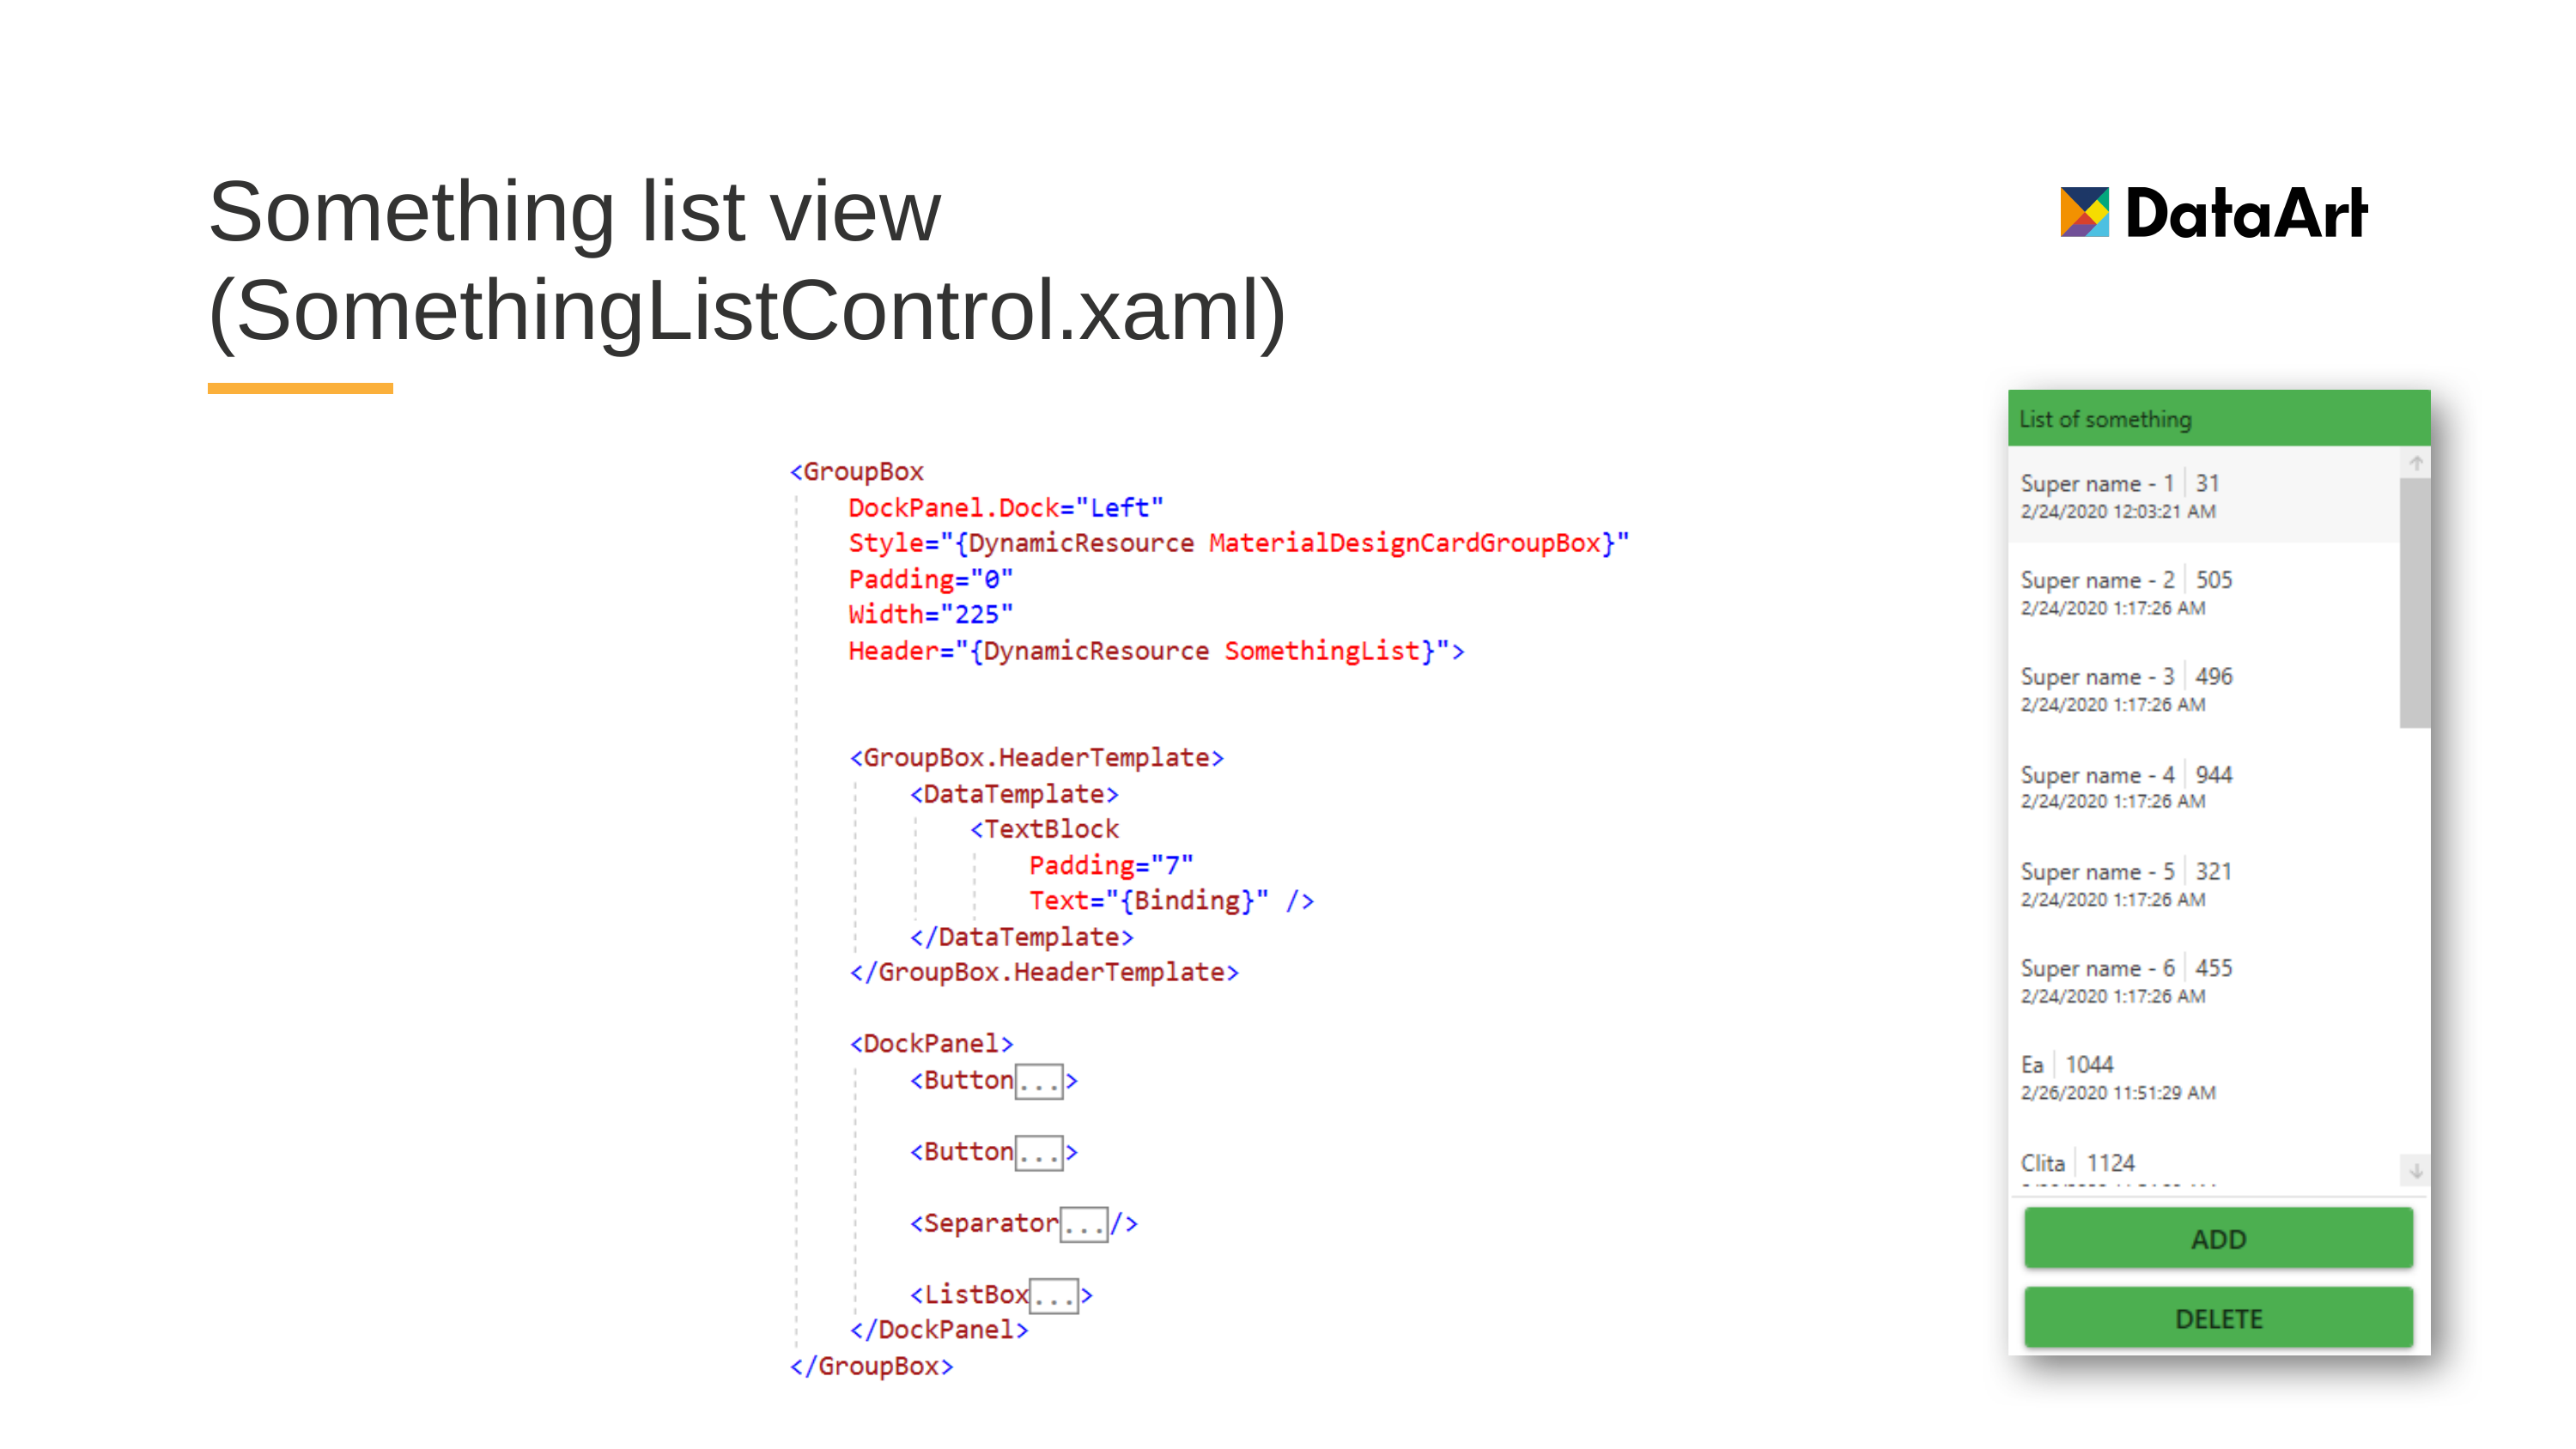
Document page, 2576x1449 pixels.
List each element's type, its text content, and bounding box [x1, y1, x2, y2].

picture [2061, 187, 2368, 238]
title Something list view (SomethingListControl.xaml) [207, 161, 1877, 384]
picture [208, 384, 393, 394]
picture [2008, 390, 2431, 1355]
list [787, 458, 1673, 1386]
